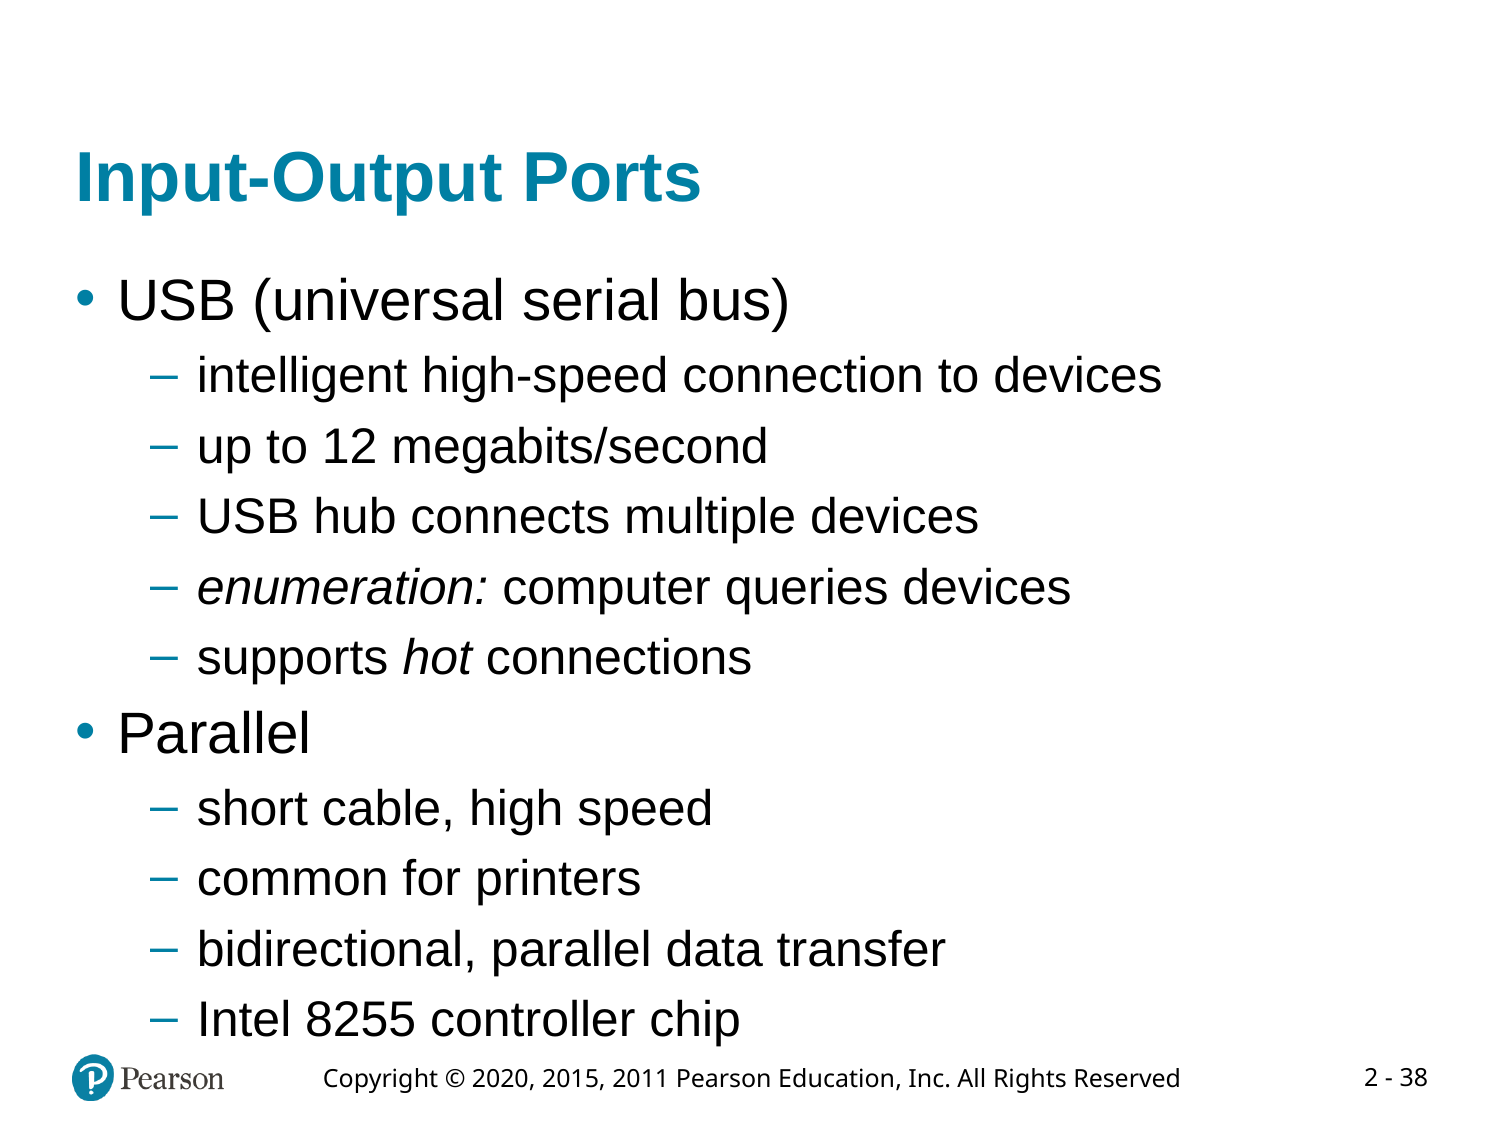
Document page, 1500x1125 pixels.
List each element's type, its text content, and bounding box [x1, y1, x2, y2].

picture [99, 1054, 224, 1101]
list USB (universal serial bus) intelligent high-speed connection to devices up to 12 megabits/second USB hub connects multiple devices enumeration: computer queries devices supports hot connections Parallel short cable, high speed common for printers bidirectional, parallel data transfer Intel 8255 controller chip [75, 262, 1425, 1050]
picture [72, 1054, 89, 1072]
title Input-Output Ports [75, 35, 1425, 216]
picture [81, 1064, 107, 1089]
picture [72, 1087, 83, 1101]
